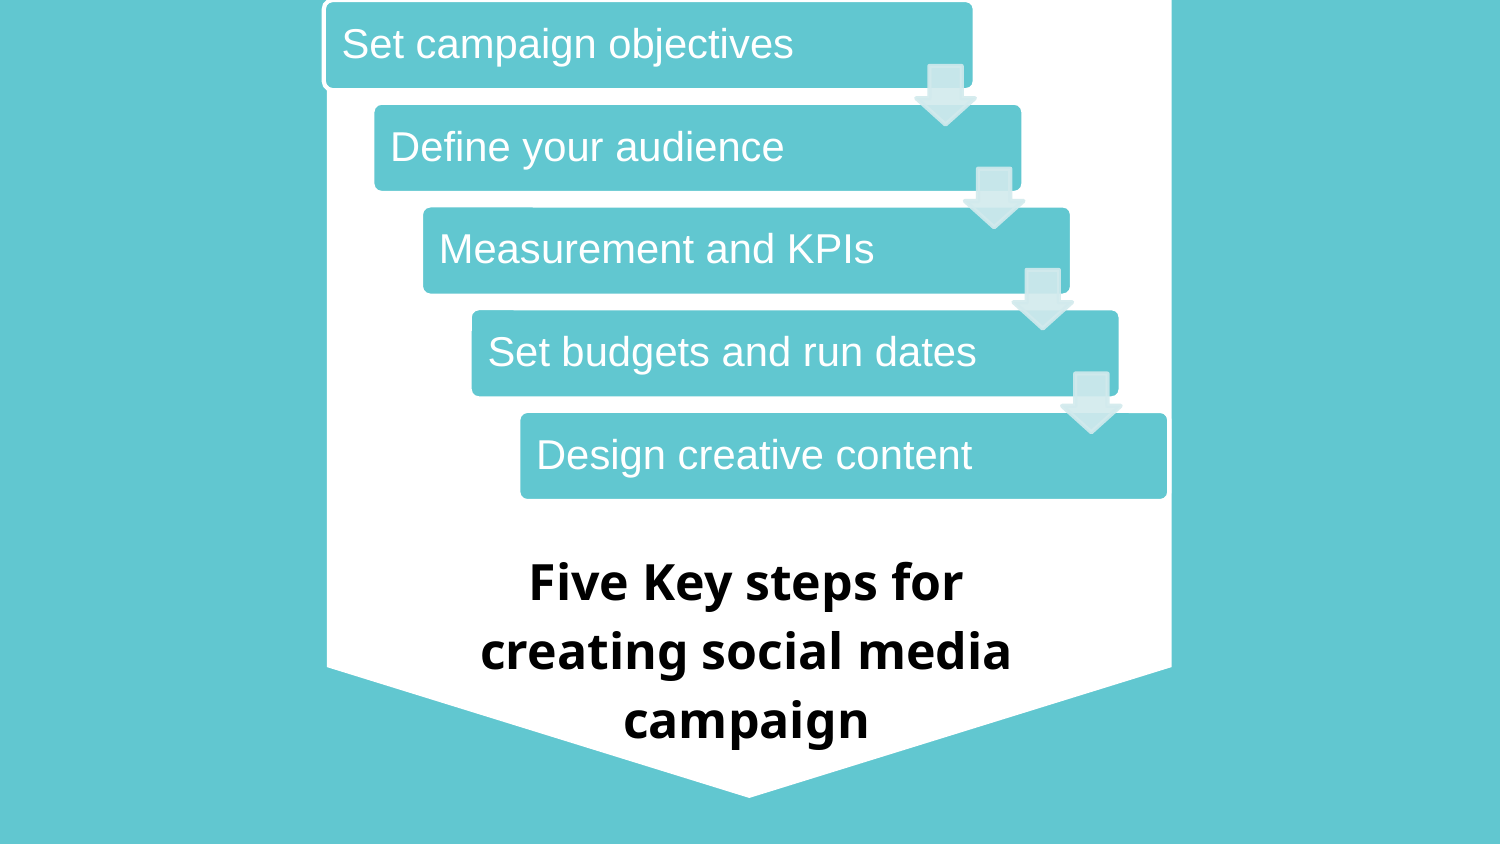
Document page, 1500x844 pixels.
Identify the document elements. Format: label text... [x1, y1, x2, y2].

subtitle Five Key steps for creating social media campaign [430, 536, 1064, 754]
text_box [323, 0, 1170, 502]
